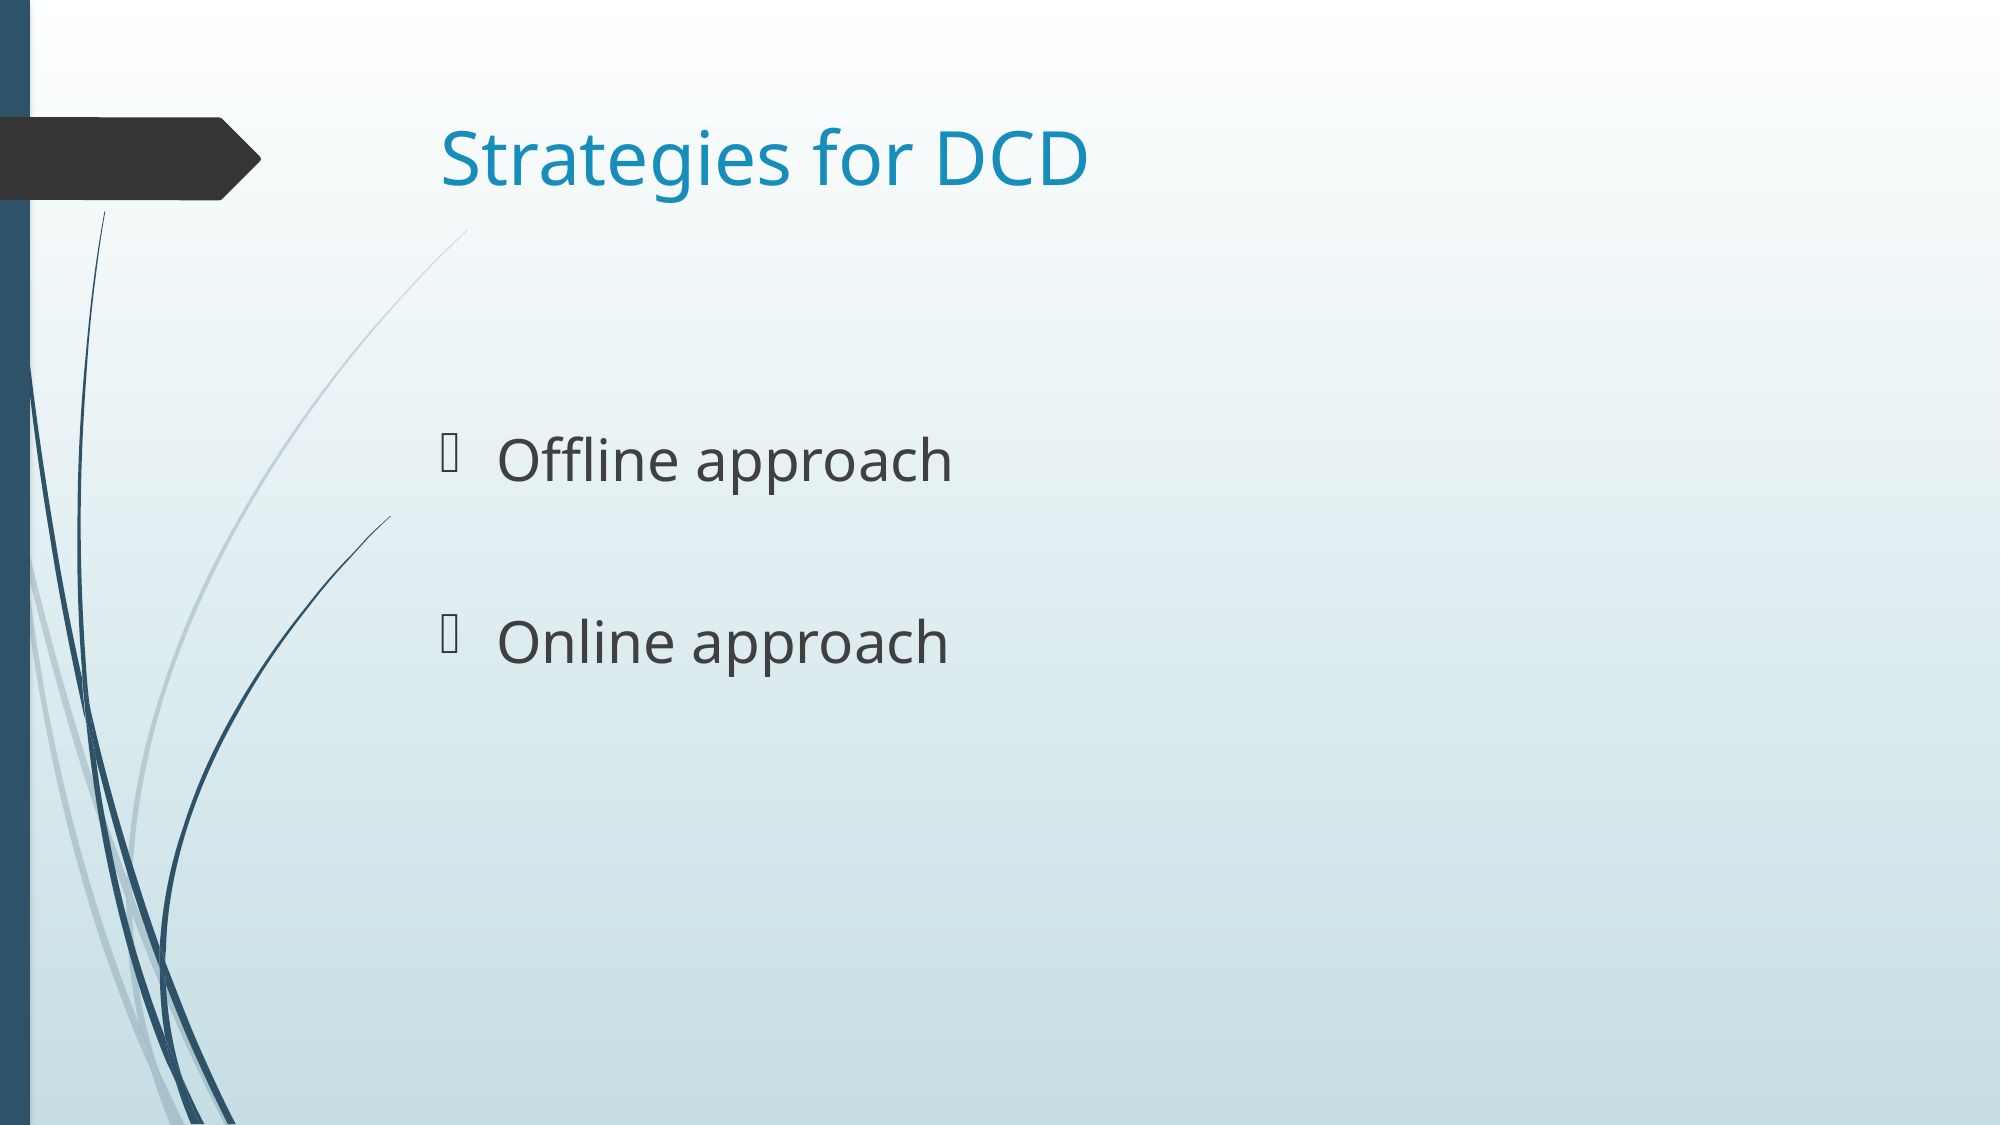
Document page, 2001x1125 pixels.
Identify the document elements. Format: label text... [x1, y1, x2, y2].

title Strategies for DCD [425, 102, 1888, 313]
list Offline approach Online approach [424, 350, 1888, 970]
